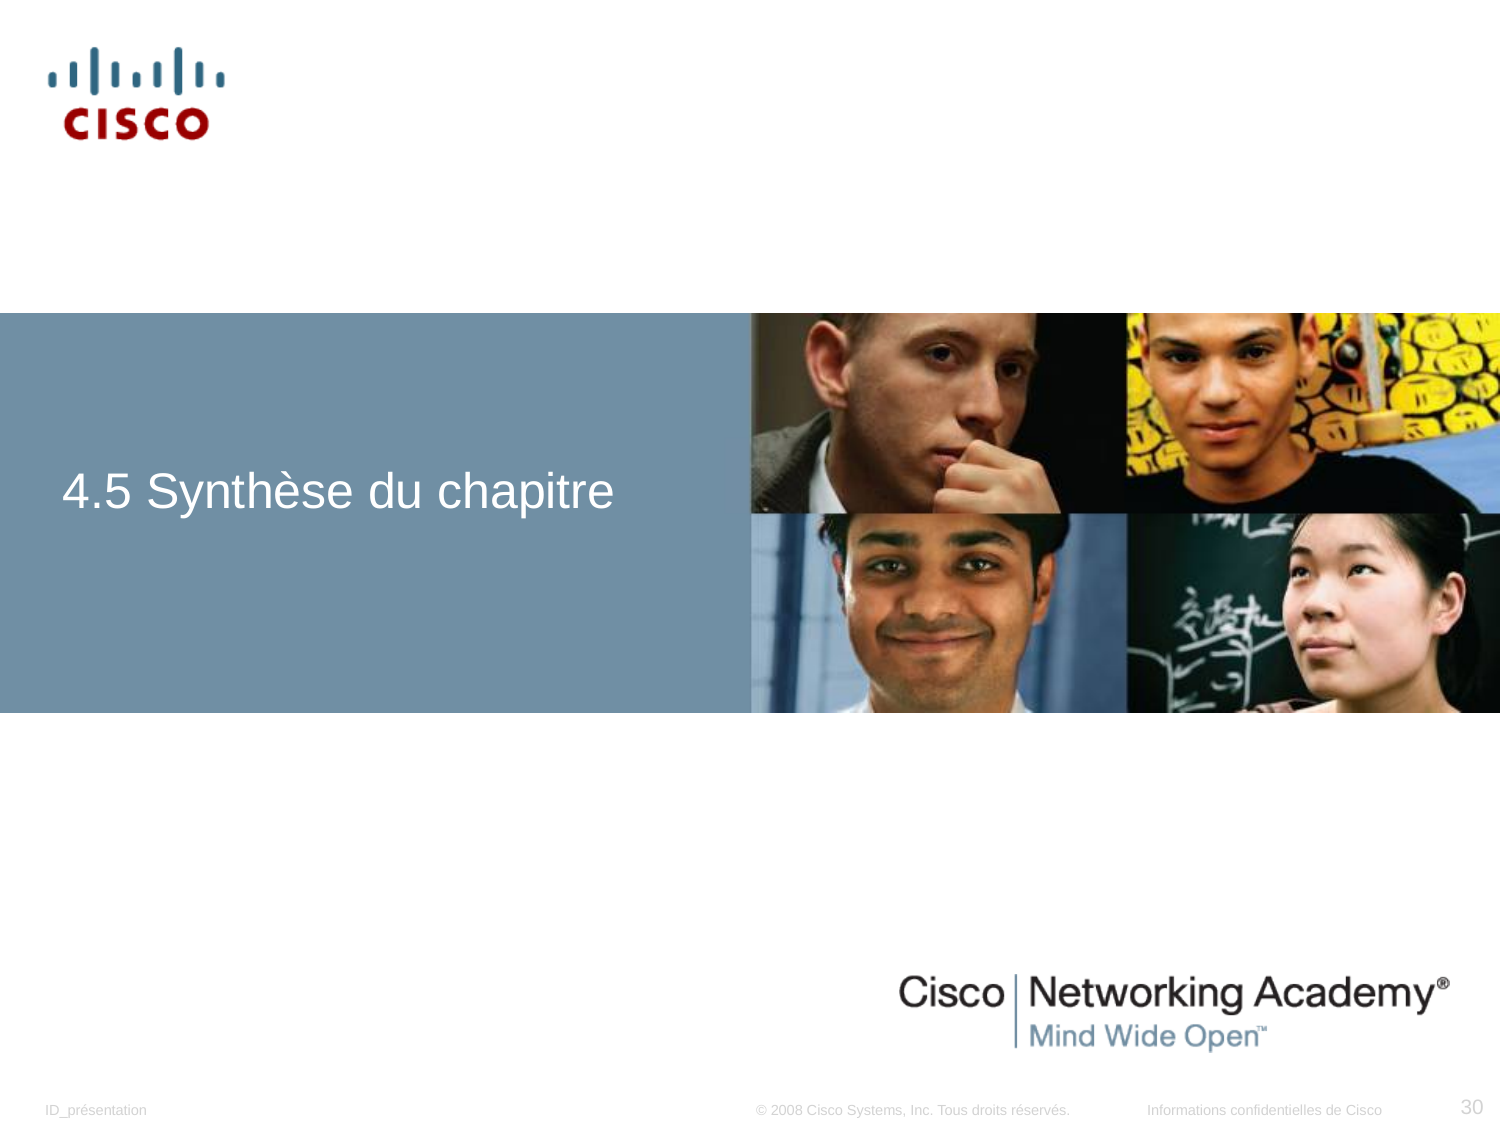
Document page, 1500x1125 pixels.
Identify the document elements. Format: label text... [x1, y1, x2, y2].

picture [40, 19, 233, 168]
picture [899, 974, 1450, 1053]
picture [0, 313, 1500, 713]
title 4.5 Synthèse du chapitre [49, 371, 733, 615]
